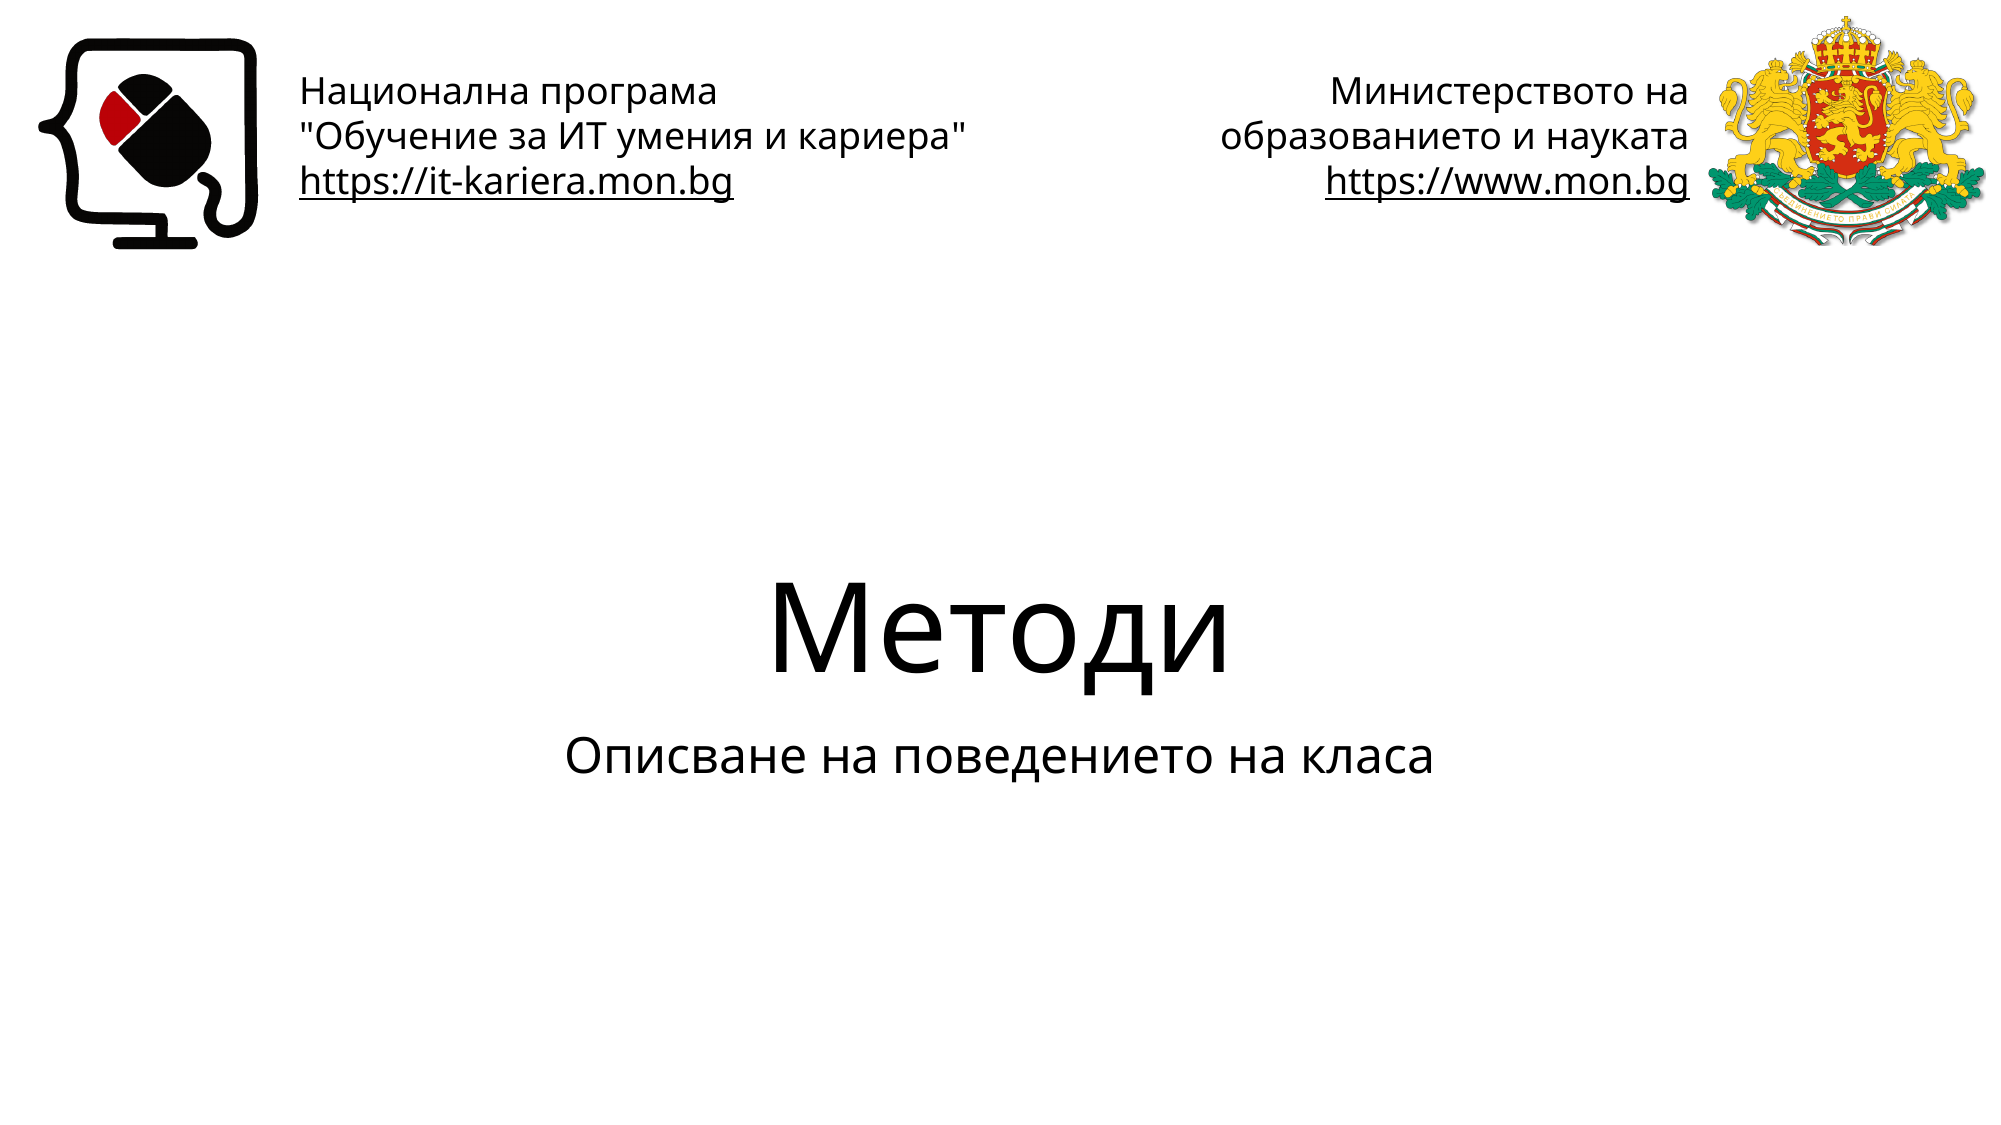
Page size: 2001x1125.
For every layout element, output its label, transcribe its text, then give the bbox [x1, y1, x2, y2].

subtitle Описване на поведението на класа [249, 722, 1750, 994]
picture [1706, 13, 1986, 246]
text_box Министерството на образованието и науката https://www.mon.bg [1045, 59, 1705, 216]
text_box Национална програма "Обучение за ИТ умения и кариера" https://it-kariera.mon.bg [284, 59, 1045, 210]
picture [23, 13, 283, 273]
title Методи [249, 315, 1750, 708]
